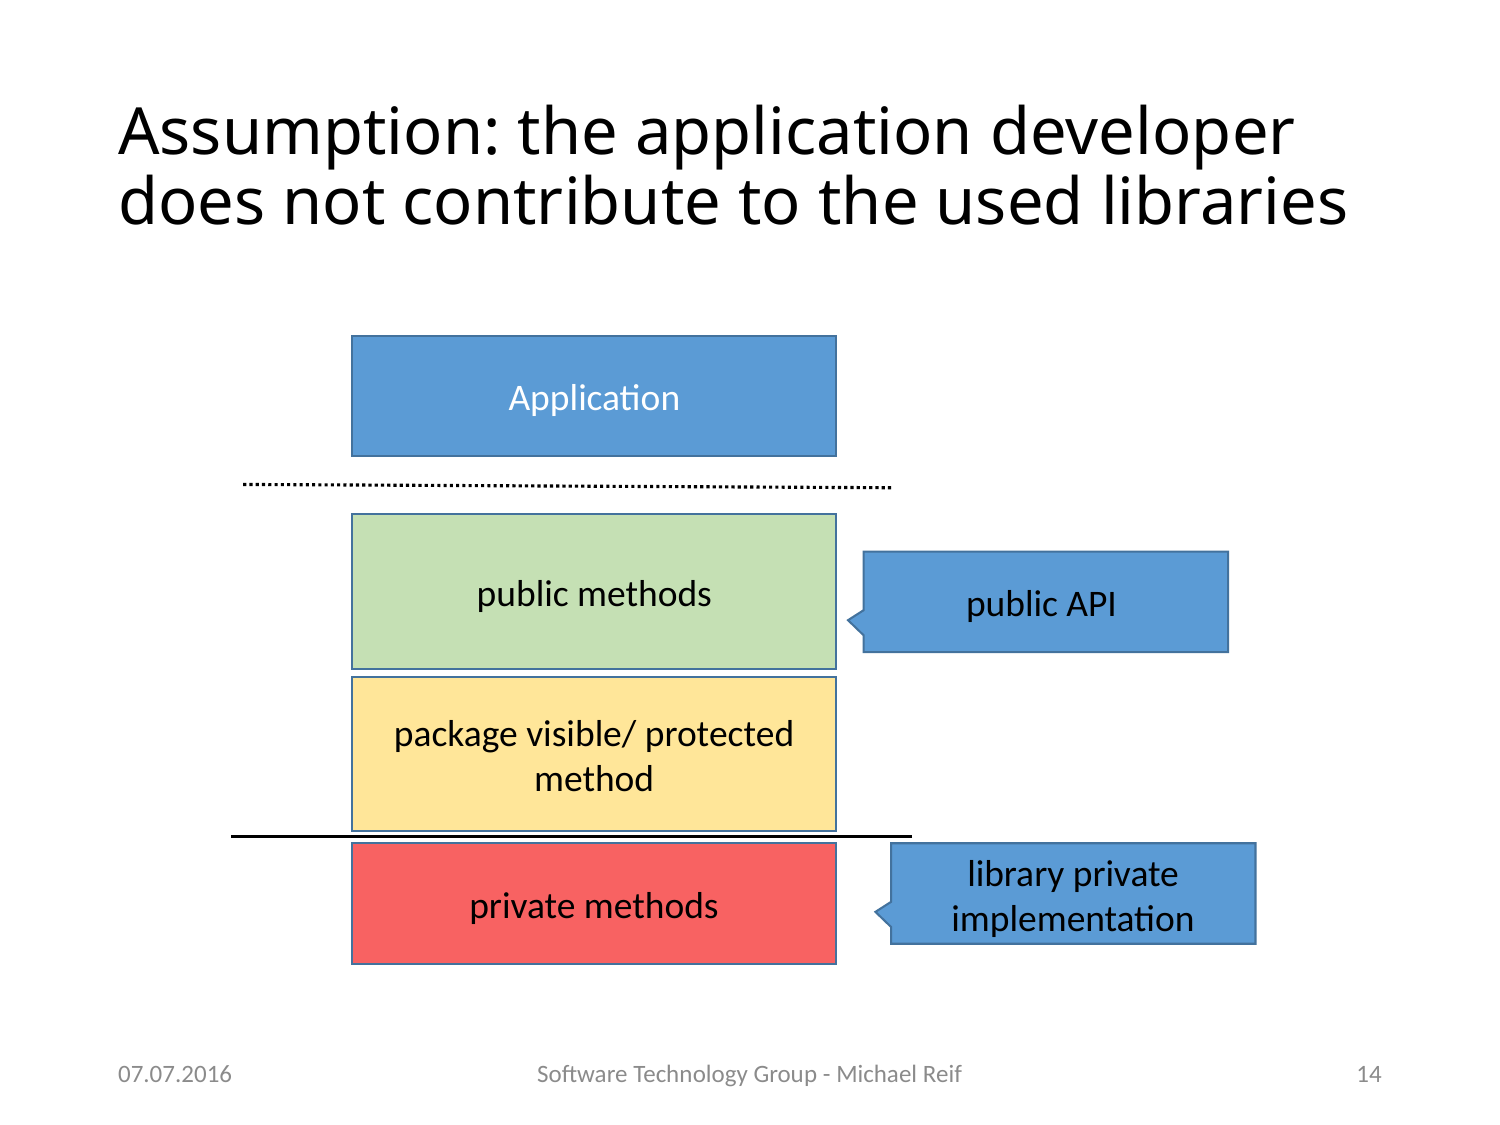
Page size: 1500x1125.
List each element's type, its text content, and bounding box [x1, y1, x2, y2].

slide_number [103, 1042, 441, 1103]
text_box package visible/ protected method [351, 676, 837, 832]
text_box private methods [351, 842, 837, 965]
text_box public API [846, 550, 1230, 654]
slide_number 14 [1059, 1042, 1397, 1103]
footer Software Technology Group - Michael Reif [496, 1042, 1004, 1103]
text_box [241, 484, 892, 488]
text_box public methods [351, 513, 837, 670]
text_box library private implementation [873, 842, 1257, 945]
title Assumption: the application developer does not contribute to the used libraries [103, 59, 1397, 278]
text_box Application [351, 335, 837, 457]
